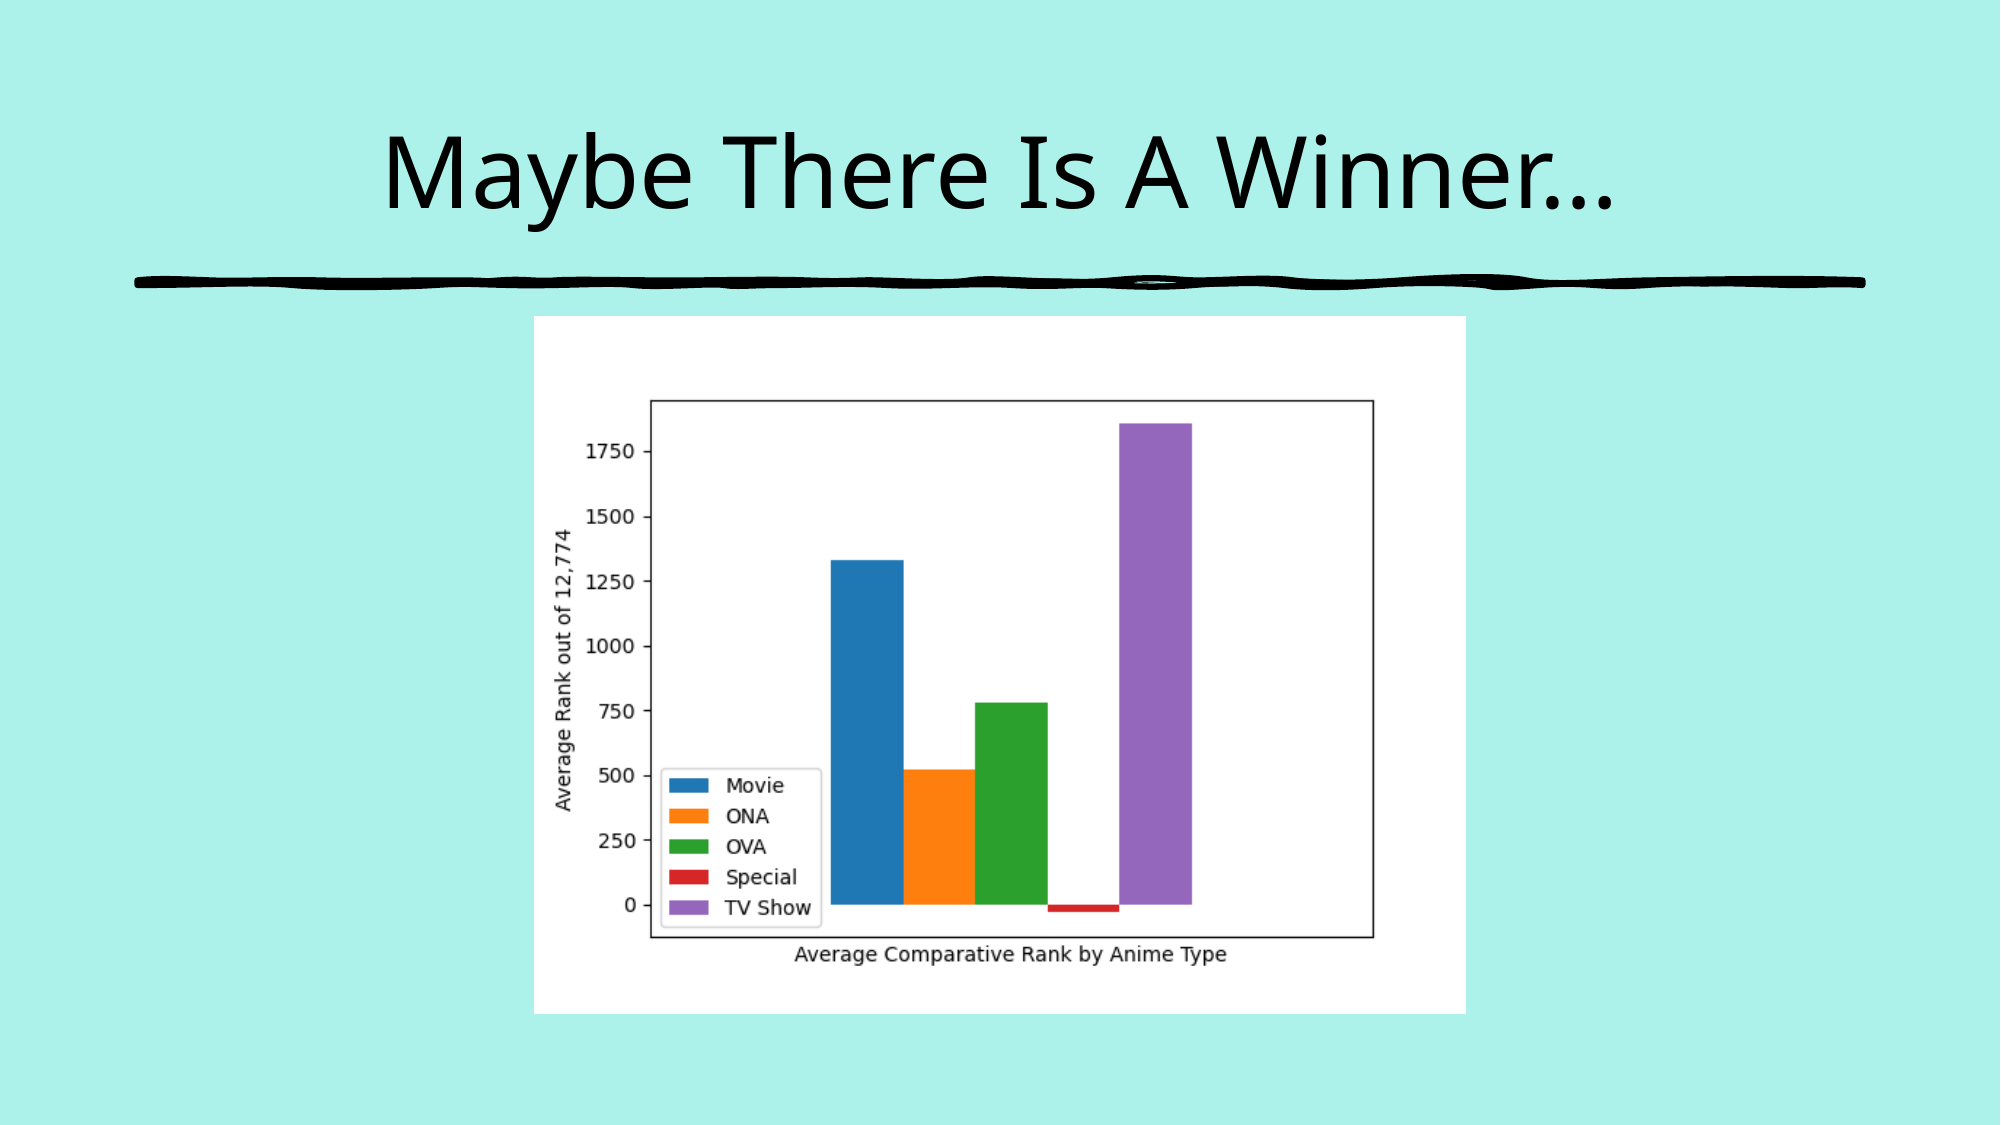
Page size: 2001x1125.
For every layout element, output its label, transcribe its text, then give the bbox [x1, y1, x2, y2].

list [534, 316, 1466, 1015]
title Maybe There Is A Winner… [137, 59, 1863, 278]
